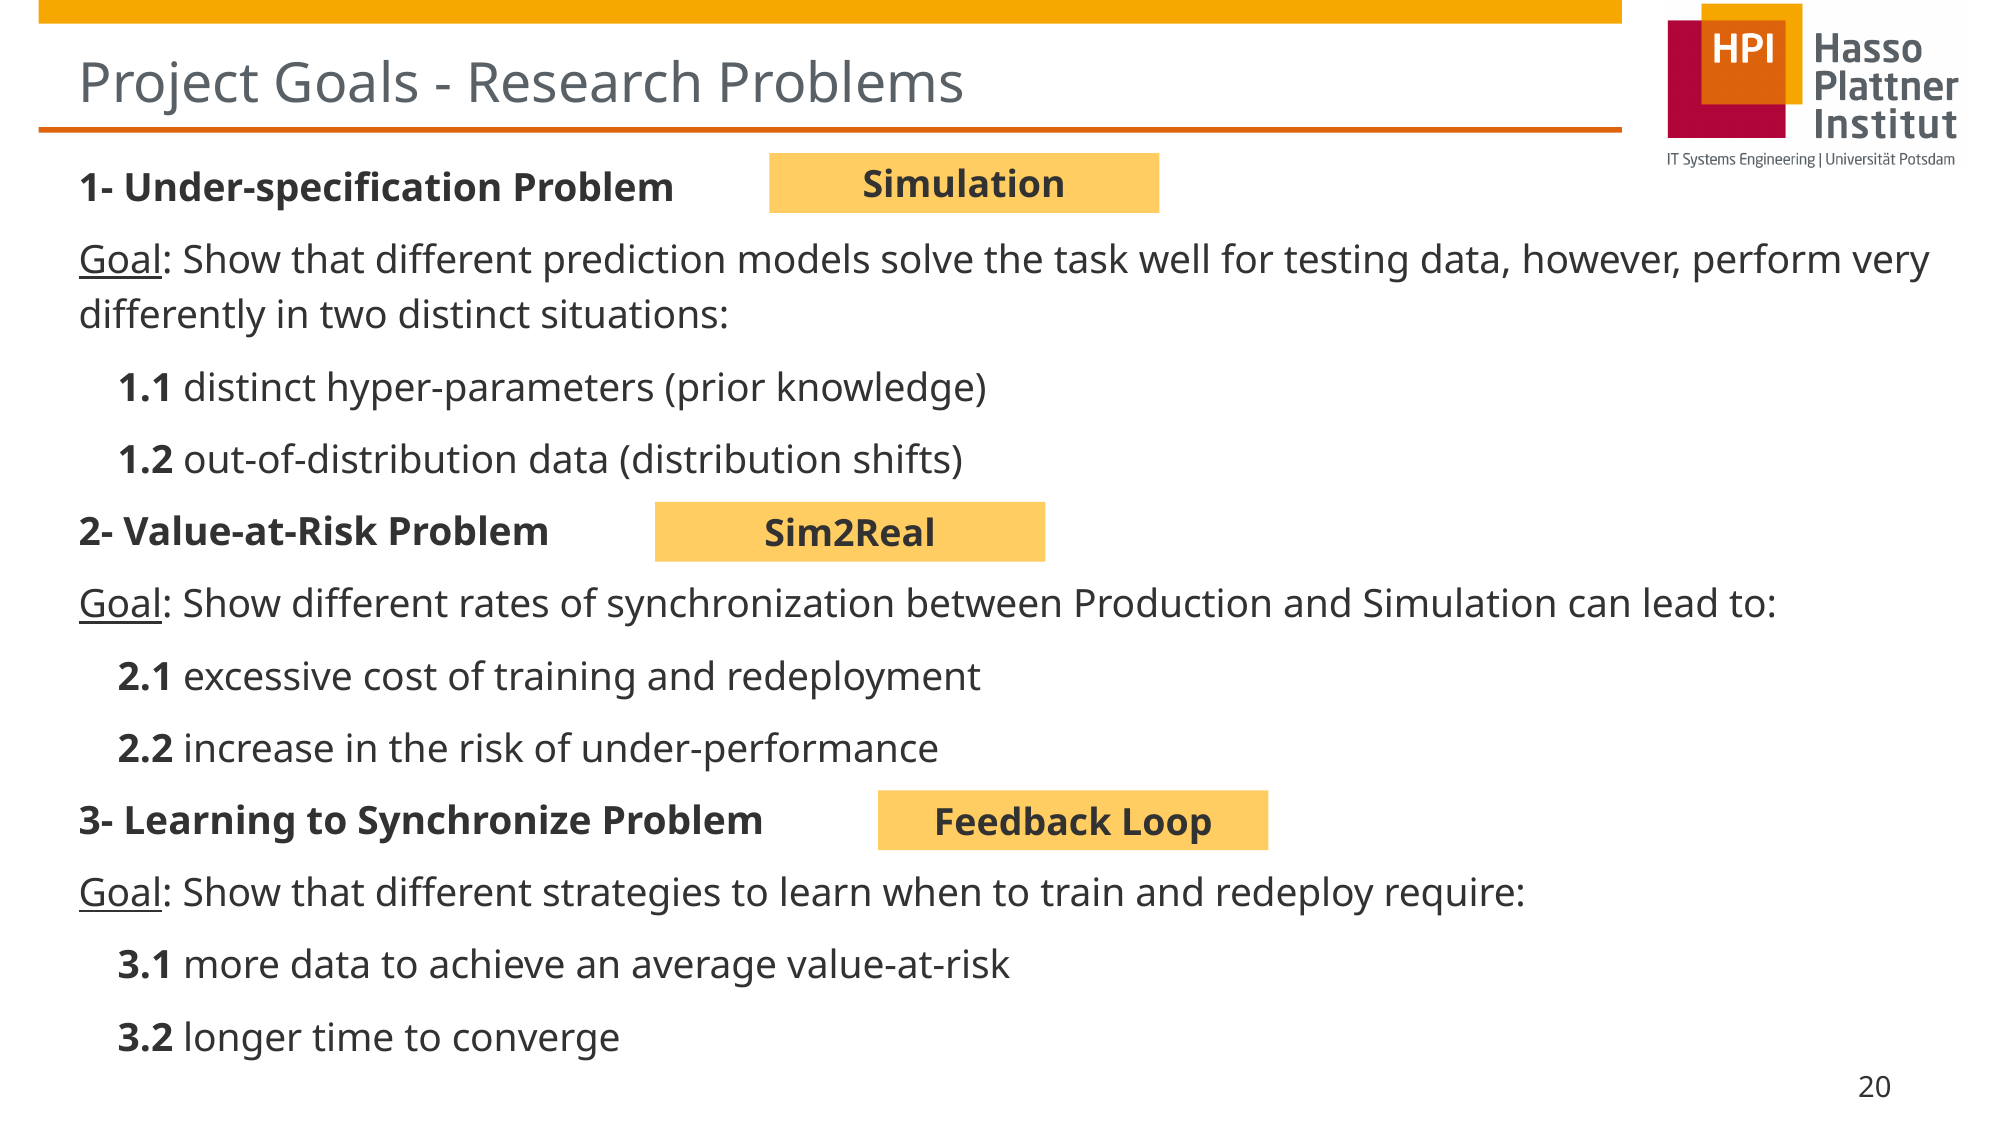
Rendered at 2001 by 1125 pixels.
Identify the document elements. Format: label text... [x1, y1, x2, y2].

text_box Sim2Real [655, 501, 1046, 562]
title Project Goals - Research Problems [78, 23, 1583, 115]
picture [1664, 0, 1965, 170]
text_box Simulation [769, 153, 1160, 213]
text_box Feedback Loop [878, 790, 1269, 851]
list 1- Under-specification Problem Goal: Show that different prediction models solve the task well for testing data, however, perform very differently in two distinct situations: 1.1 distinct hyper-parameters (prior knowledge) 1.2 out-of-distribution data (distribution shifts) 2- Value-at-Risk Problem Goal: Show different rates of synchronization between Production and Simulation can lead to: 2.1 excessive cost of training and redeployment 2.2 increase in the risk of under-performance 3- Learning to Synchronize Problem Goal: Show that different strategies to learn when to train and redeploy require: 3.1 more data to achieve an average value-at-risk 3.2 longer time to converge [78, 153, 1961, 1071]
slide_number 20 [1840, 1070, 1961, 1109]
